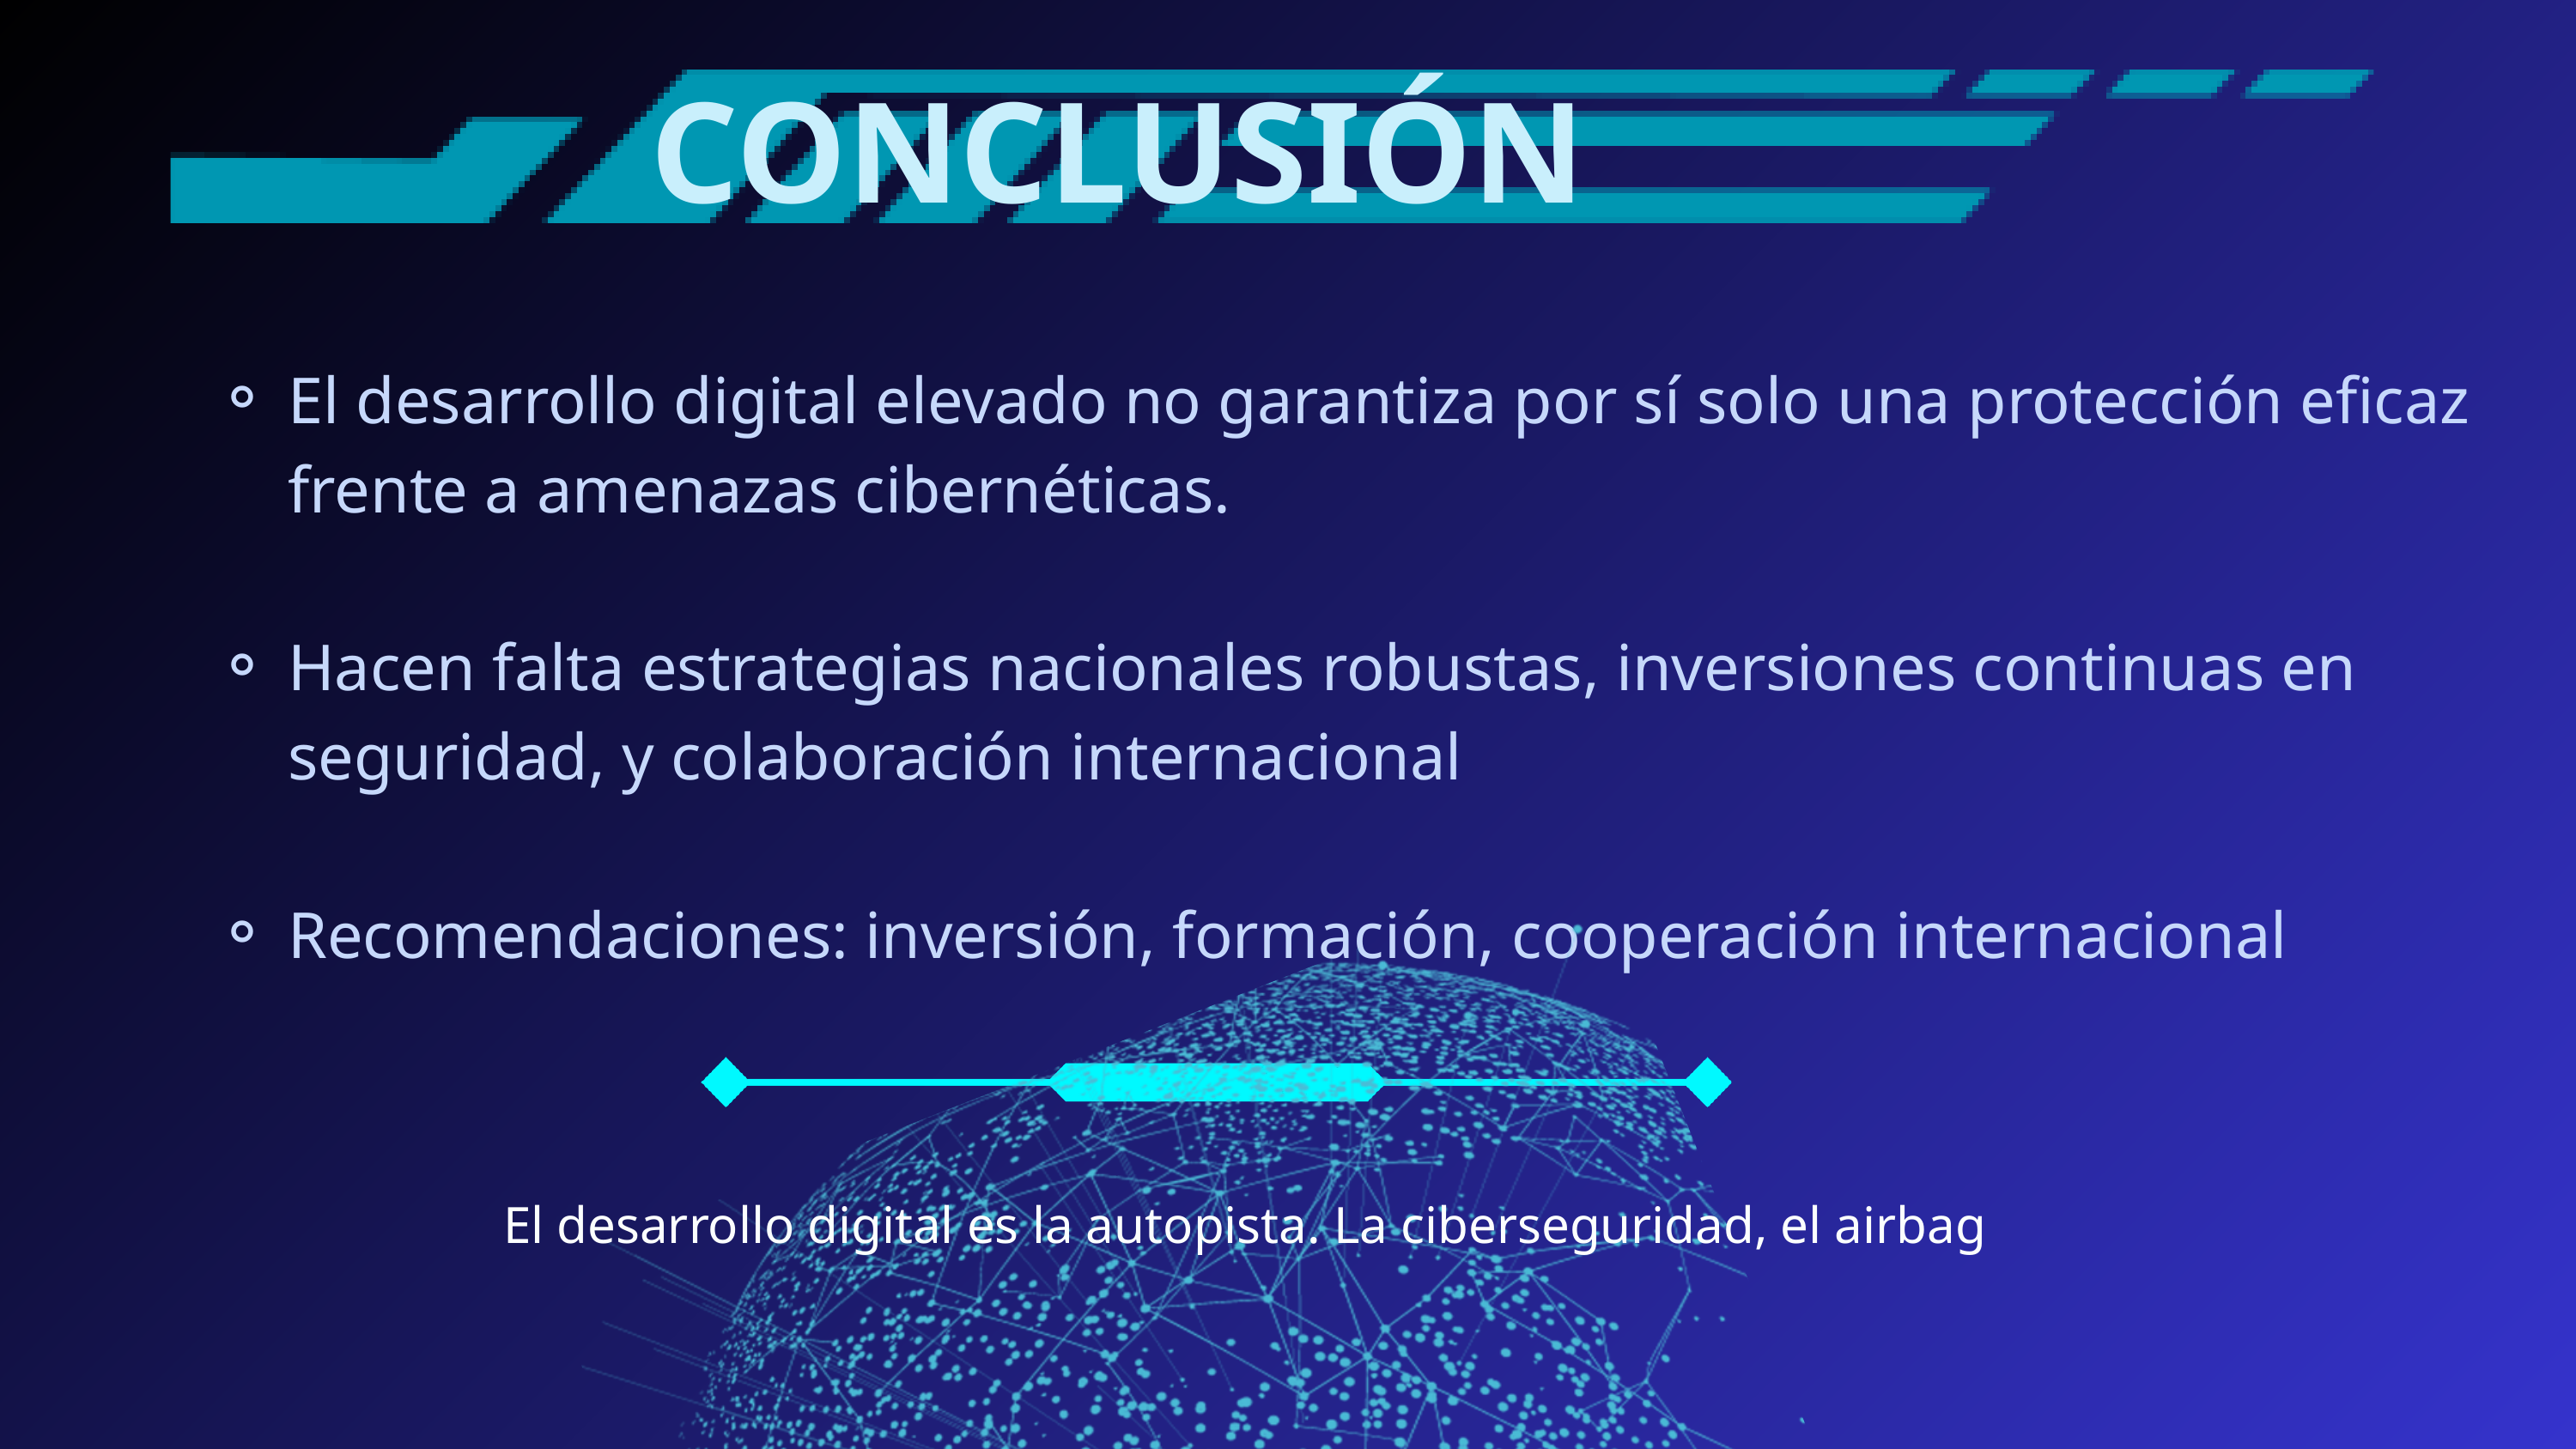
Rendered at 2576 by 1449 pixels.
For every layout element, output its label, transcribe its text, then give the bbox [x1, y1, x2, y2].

text_box El desarrollo digital es la autopista. La ciberseguridad, el airbag [455, 1183, 2034, 1253]
text_box CONCLUSIÓN [650, 82, 2576, 232]
text_box El desarrollo digital elevado no garantiza por sí solo una protección eficaz frente a amenazas cibernéticas. Hacen falta estrategias nacionales robustas, inversiones continuas en seguridad, y colaboración internacional Recomendaciones: inversión, formación, cooperación internacional [71, 347, 2505, 971]
text_box [701, 1057, 1079, 1107]
text_box [170, 70, 2374, 223]
text_box [543, 1253, 1815, 1449]
text_box [761, 859, 1710, 1183]
text_box [1662, 1057, 1732, 1107]
